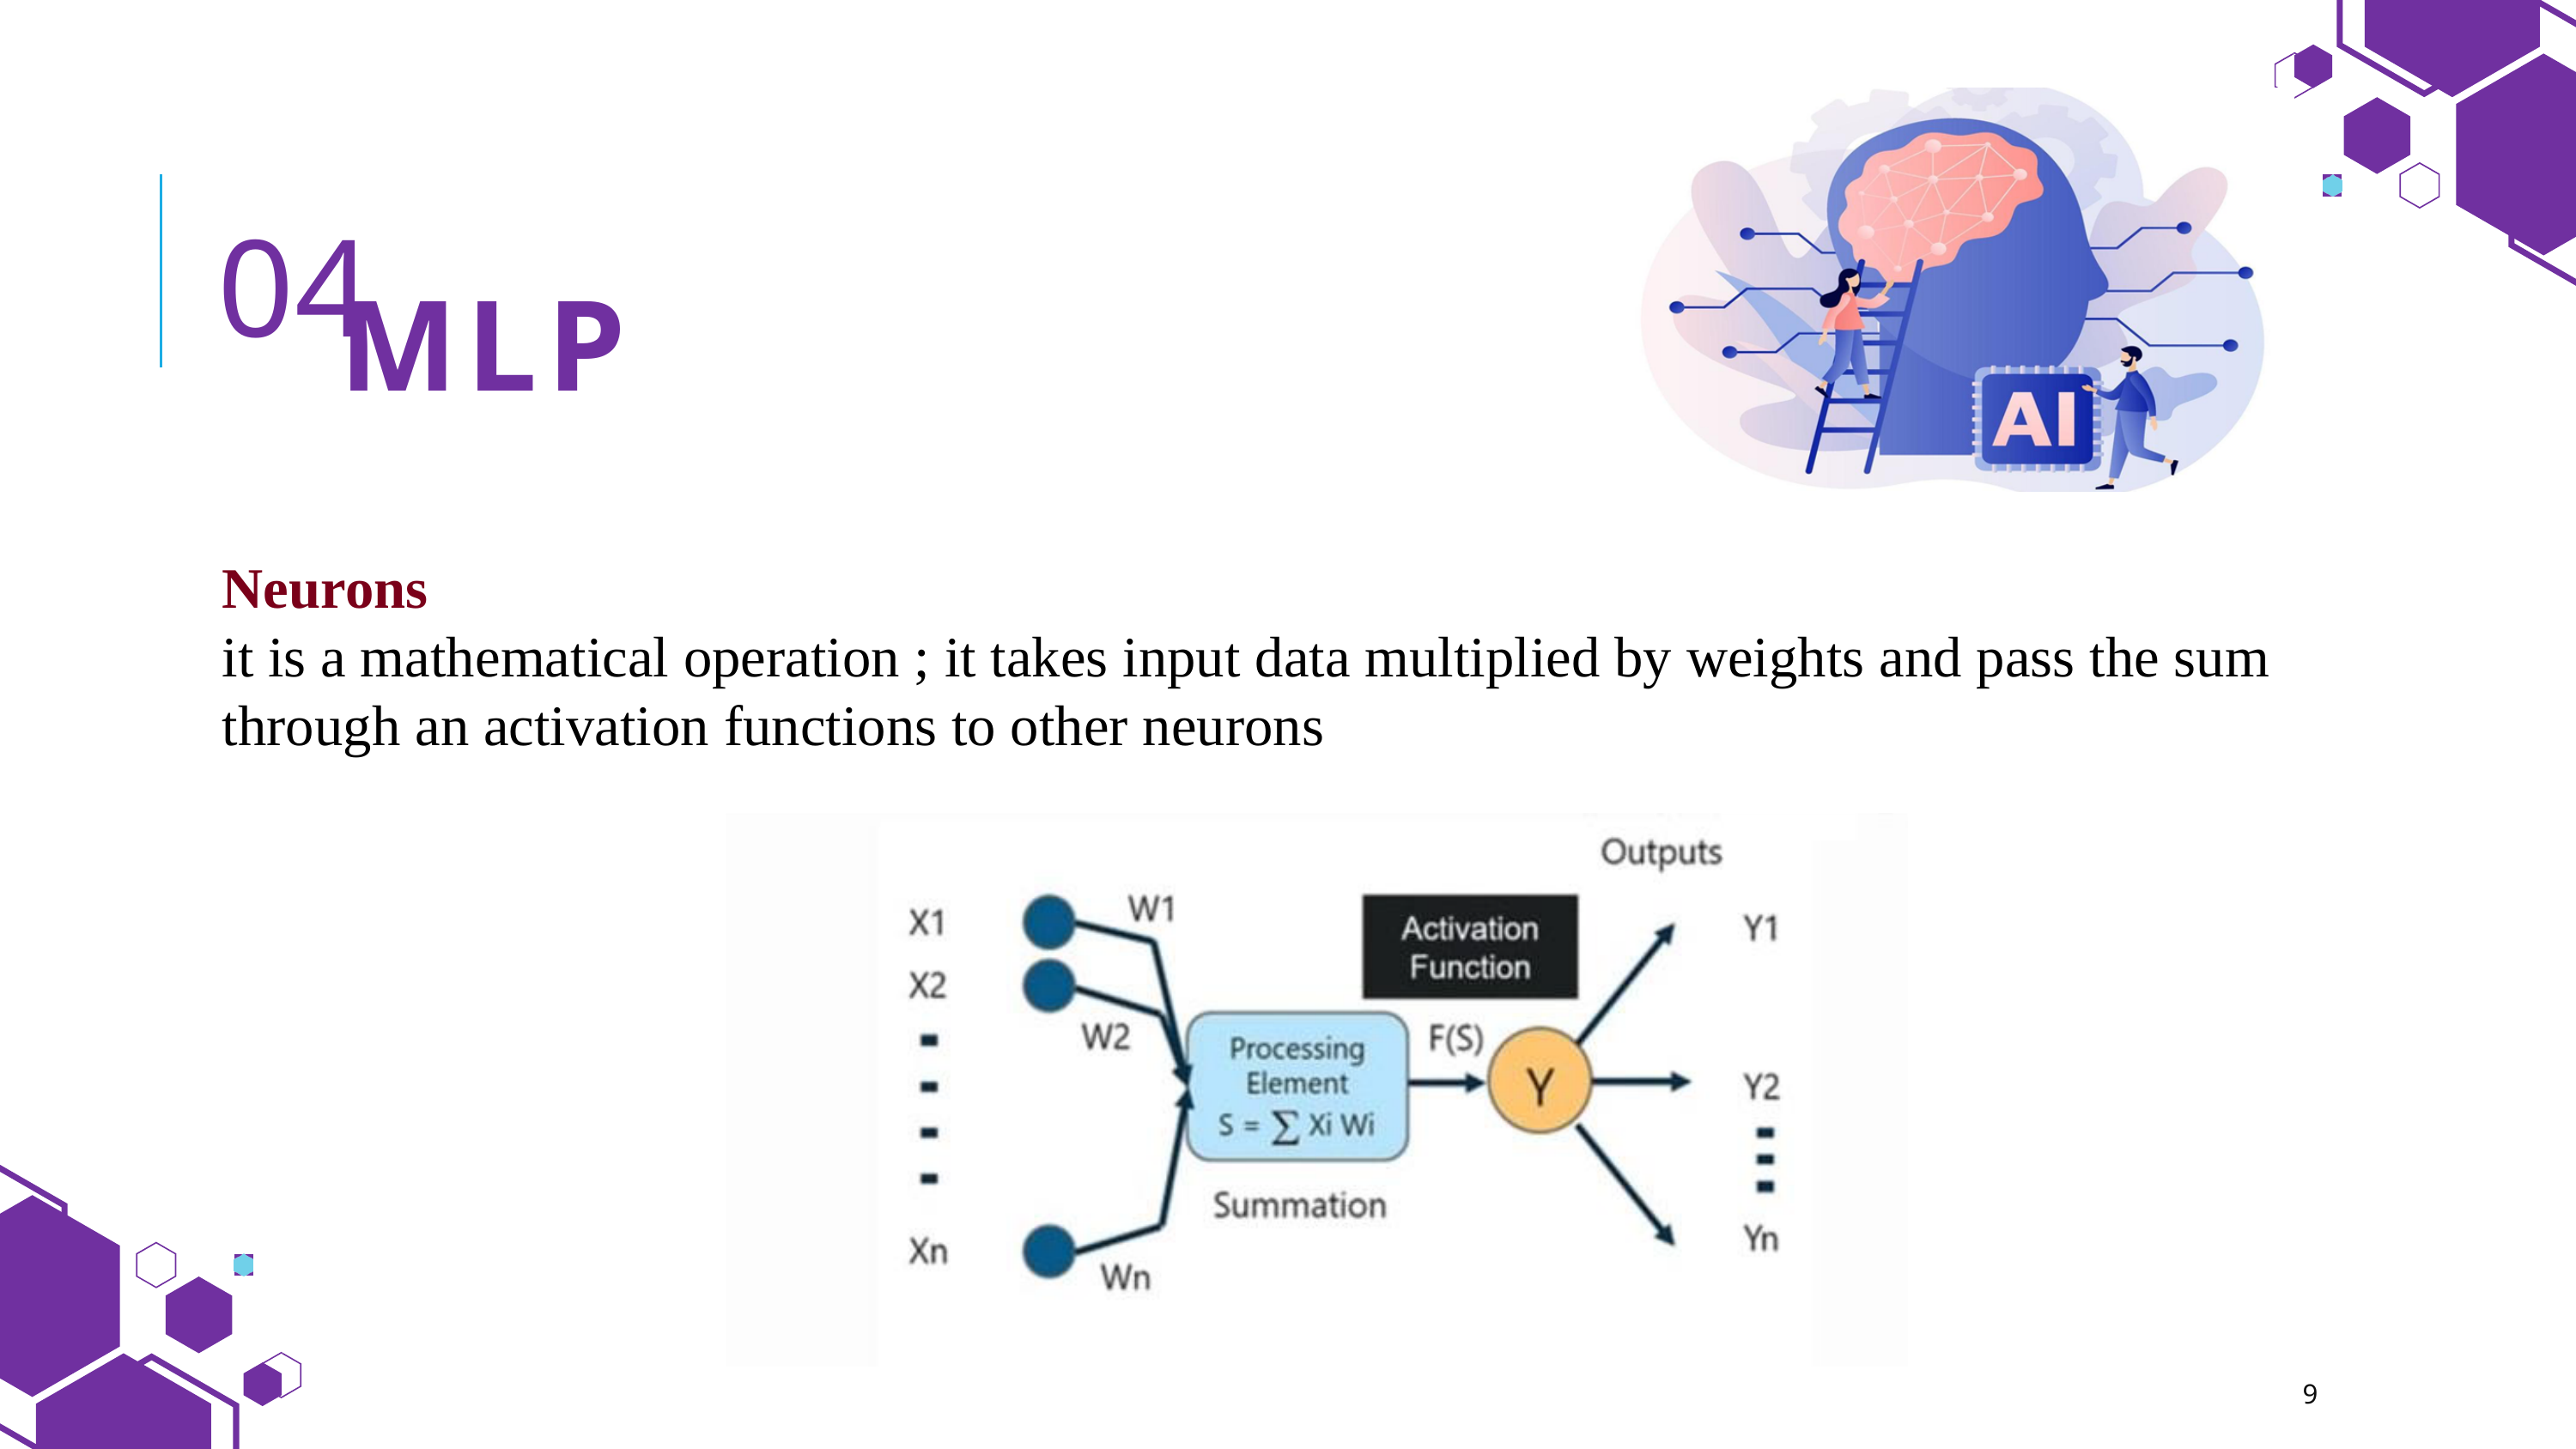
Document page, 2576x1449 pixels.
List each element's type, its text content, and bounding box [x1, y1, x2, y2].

slide_number 9 [2289, 1367, 2496, 1425]
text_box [2274, 0, 2576, 287]
picture [1610, 87, 2295, 492]
title 04 [216, 160, 1605, 404]
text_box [0, 1164, 302, 1449]
picture [726, 813, 1909, 1367]
text_box MLP [337, 264, 1605, 416]
text_box Neurons it is a mathematical operation ; it takes input data multiplied by weights and pass the sum through an activation functions to other neurons [210, 510, 2295, 764]
